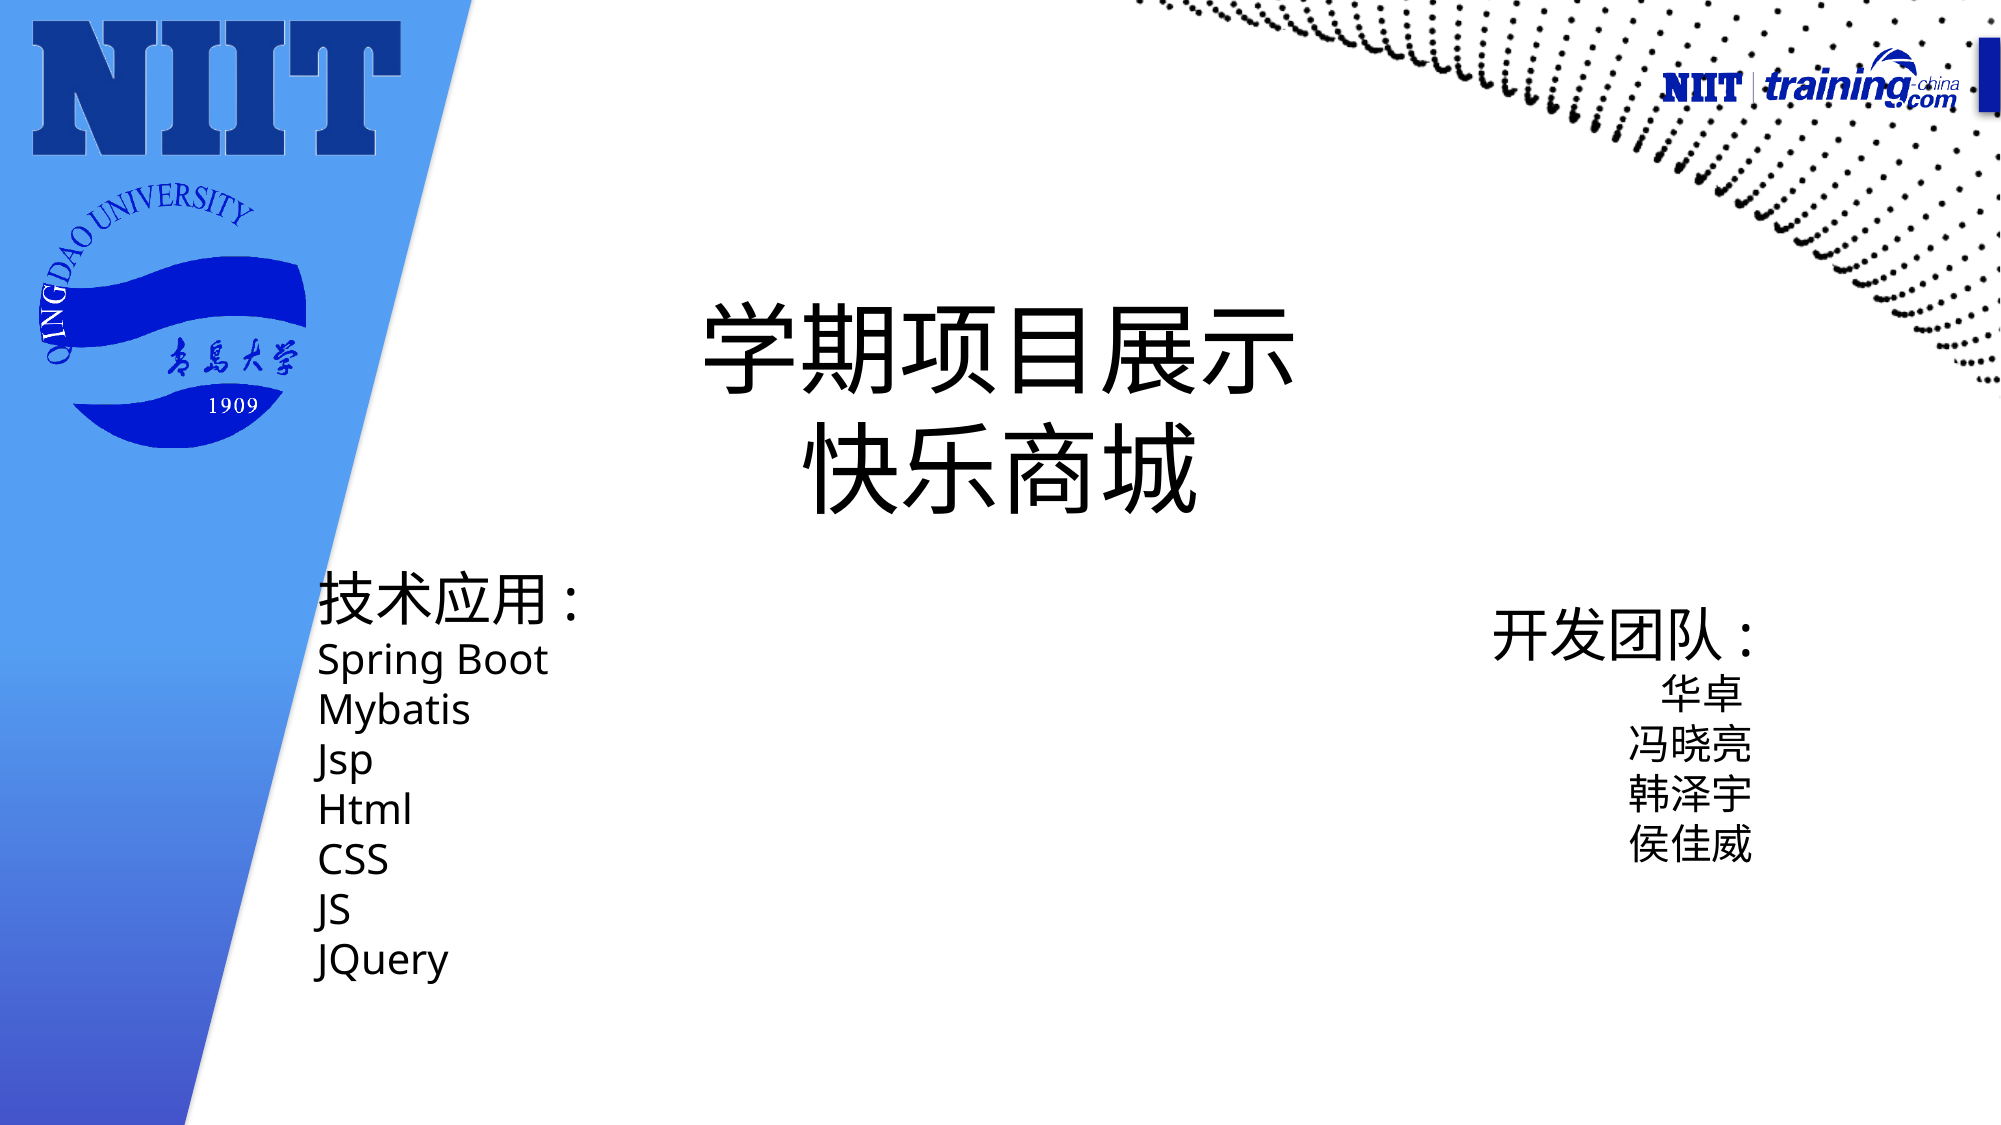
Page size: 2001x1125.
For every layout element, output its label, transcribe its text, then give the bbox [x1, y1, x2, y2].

picture [892, 0, 2001, 1002]
picture [0, 0, 437, 448]
title 学期项目展示 快乐商城 [249, 236, 1750, 538]
subtitle 开发团队: 华卓 冯晓亮 韩泽宇 侯佳威 [1056, 557, 1766, 908]
text_box 技术应用: Spring Boot Mybatis Jsp Html CSS JS JQuery [305, 537, 1056, 988]
